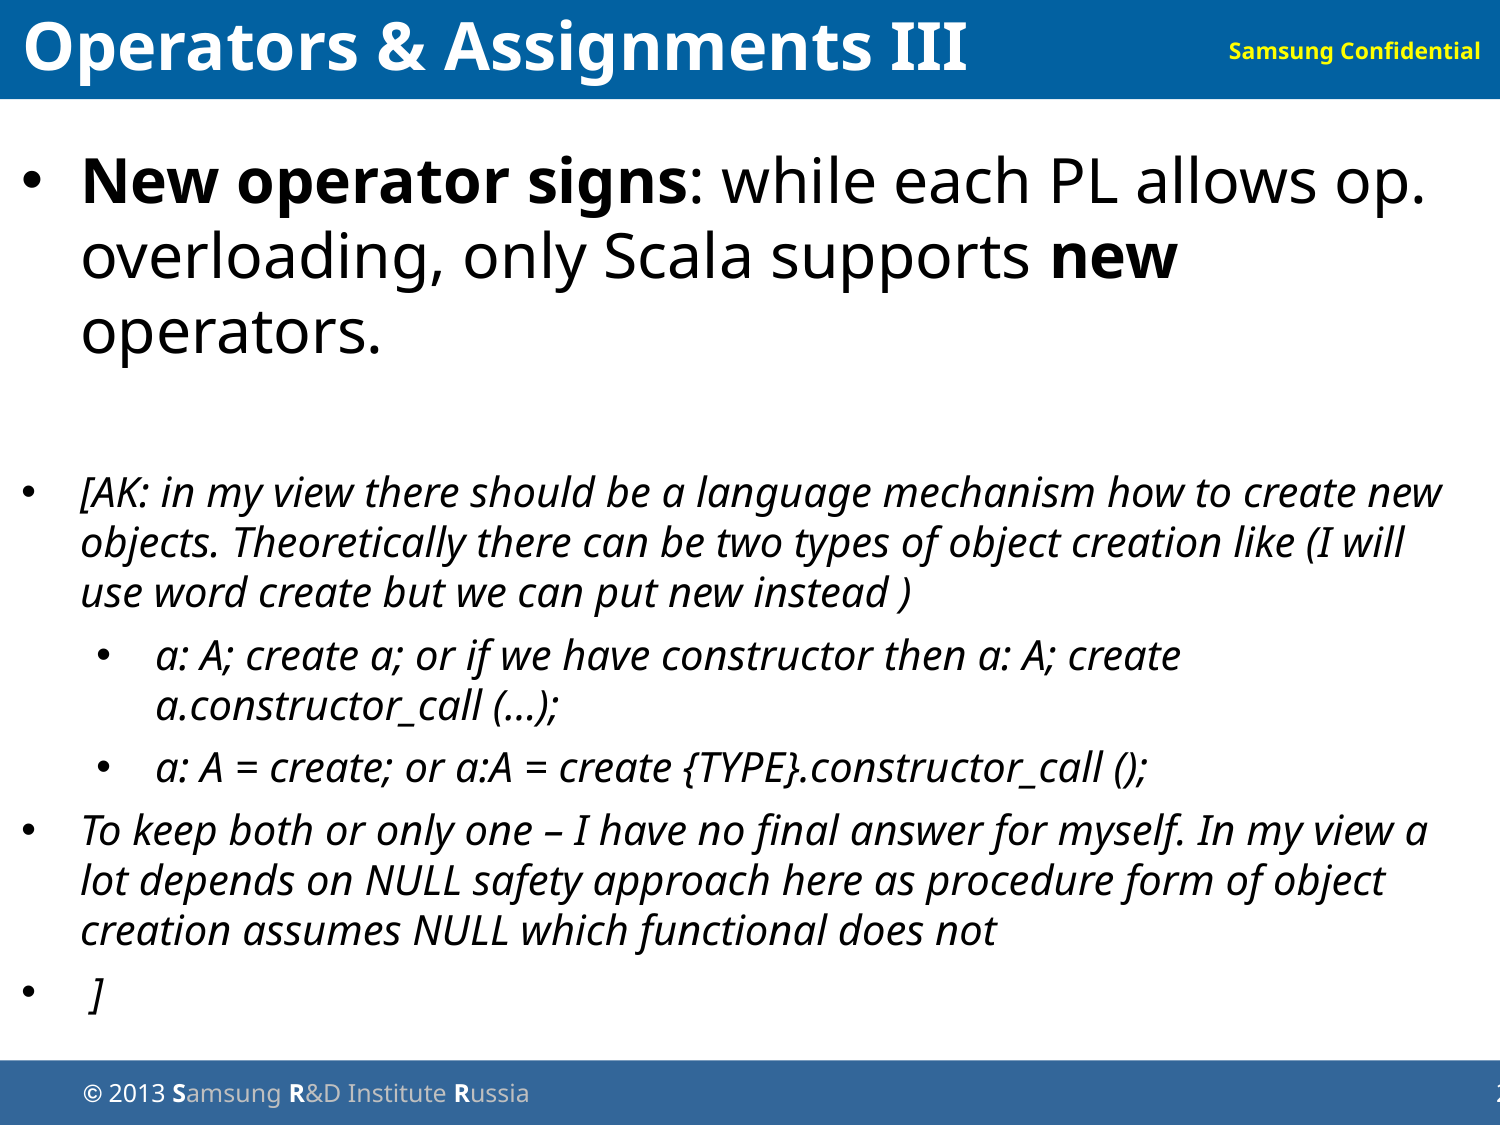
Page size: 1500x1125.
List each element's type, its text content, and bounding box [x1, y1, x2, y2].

text_box New operator signs: while each PL allows op. overloading, only Scala supports new operators. [AK: in my view there should be a language mechanism how to create new objects. Theoretically there can be two types of object creation like (I will use word create but we can put new instead ) a: A; create a; or if we have constructor then a: A; create a.constructor_call (…); a: A = create; or a:A = create {TYPE}.constructor_call (); To keep both or only one – I have no final answer for myself. In my view a lot depends on NULL safety approach here as procedure form of object creation assumes NULL which functional does not ] [21, 141, 1486, 1024]
text_box Operators & Assignments III [22, 4, 1187, 92]
